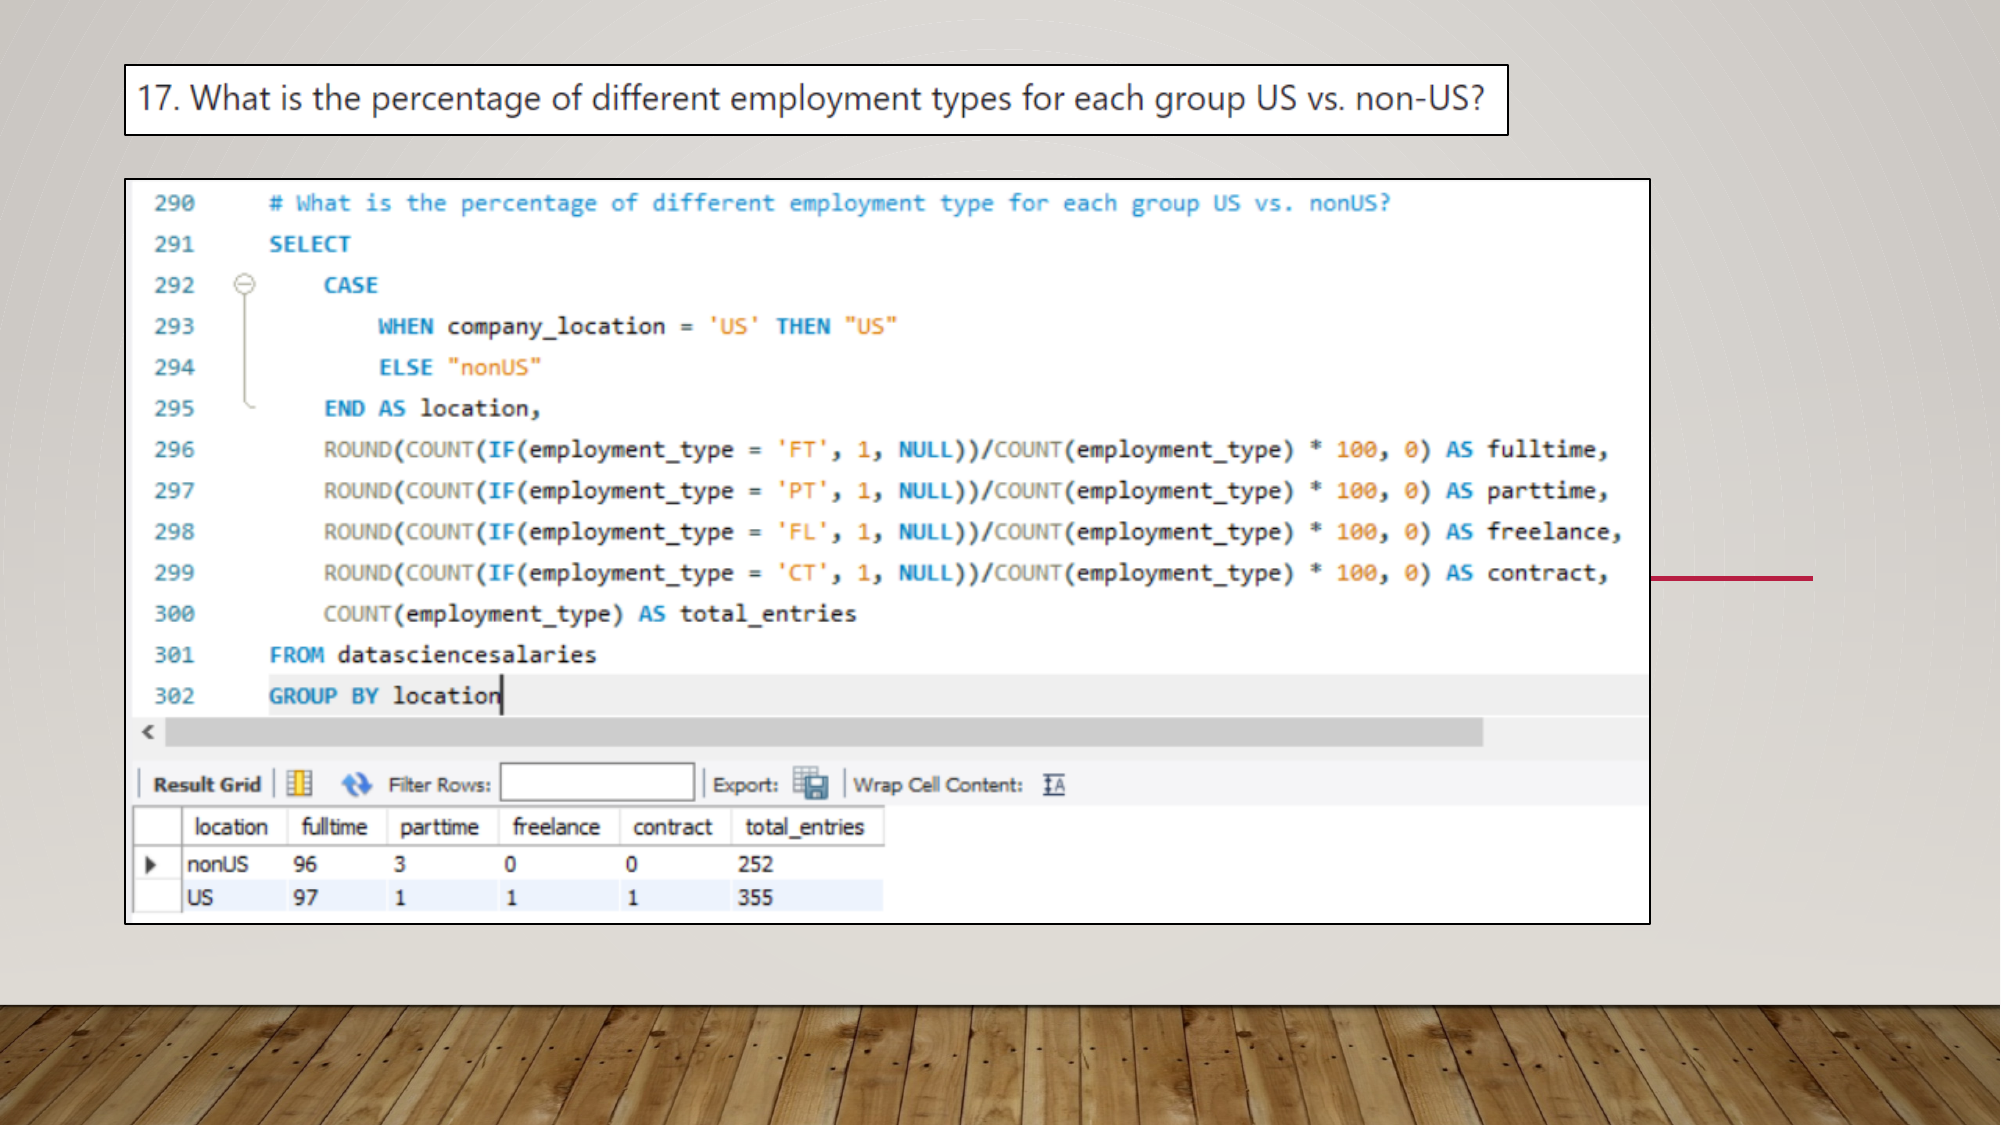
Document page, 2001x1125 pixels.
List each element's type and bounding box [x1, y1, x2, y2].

picture [125, 66, 1508, 134]
picture [0, 1005, 2000, 1125]
picture [125, 179, 1650, 924]
